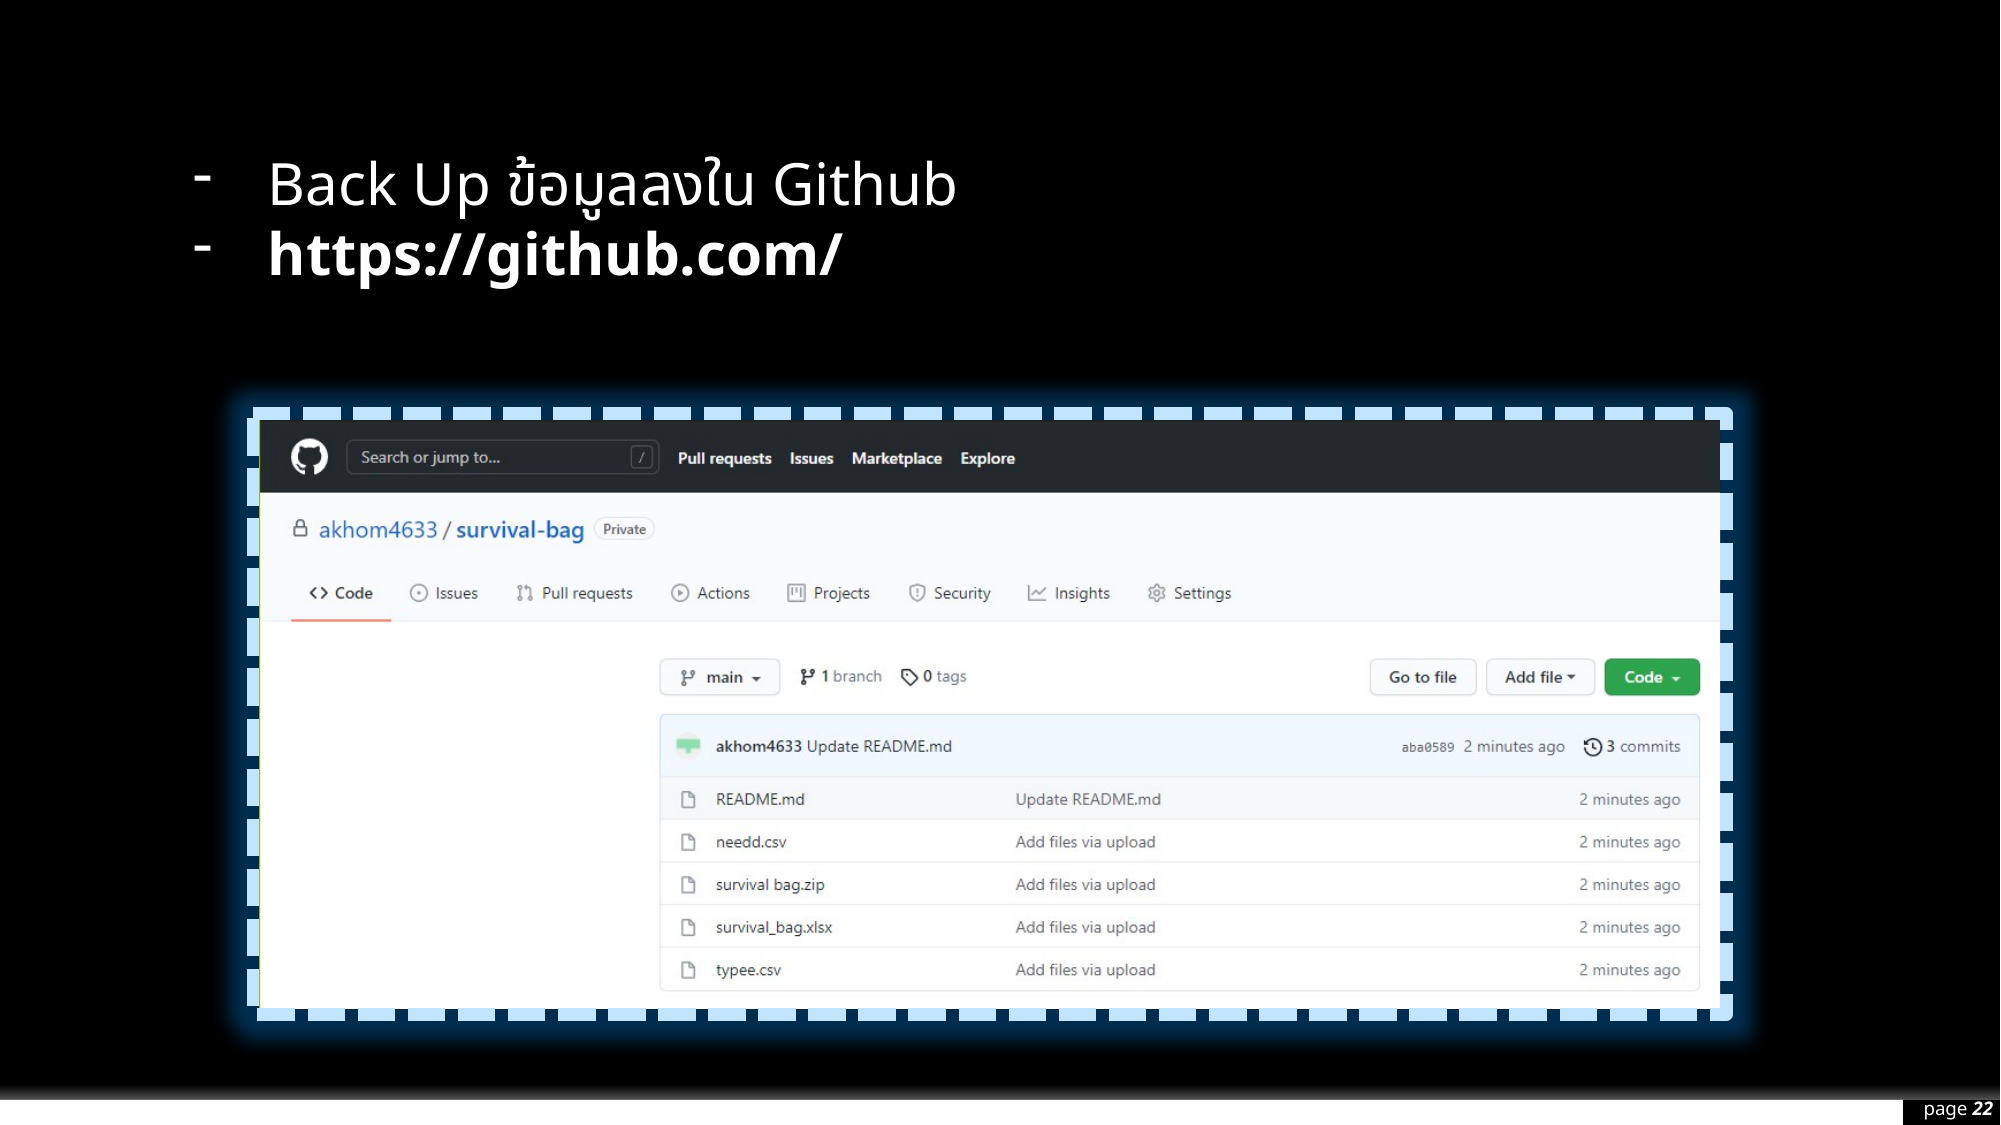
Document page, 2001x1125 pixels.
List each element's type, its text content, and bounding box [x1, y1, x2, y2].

slide_number page 22 [1903, 1096, 1994, 1123]
text_box Back Up ข้อมูลลงใน Github https://github.com/ [178, 139, 1604, 295]
picture [259, 419, 1721, 1009]
